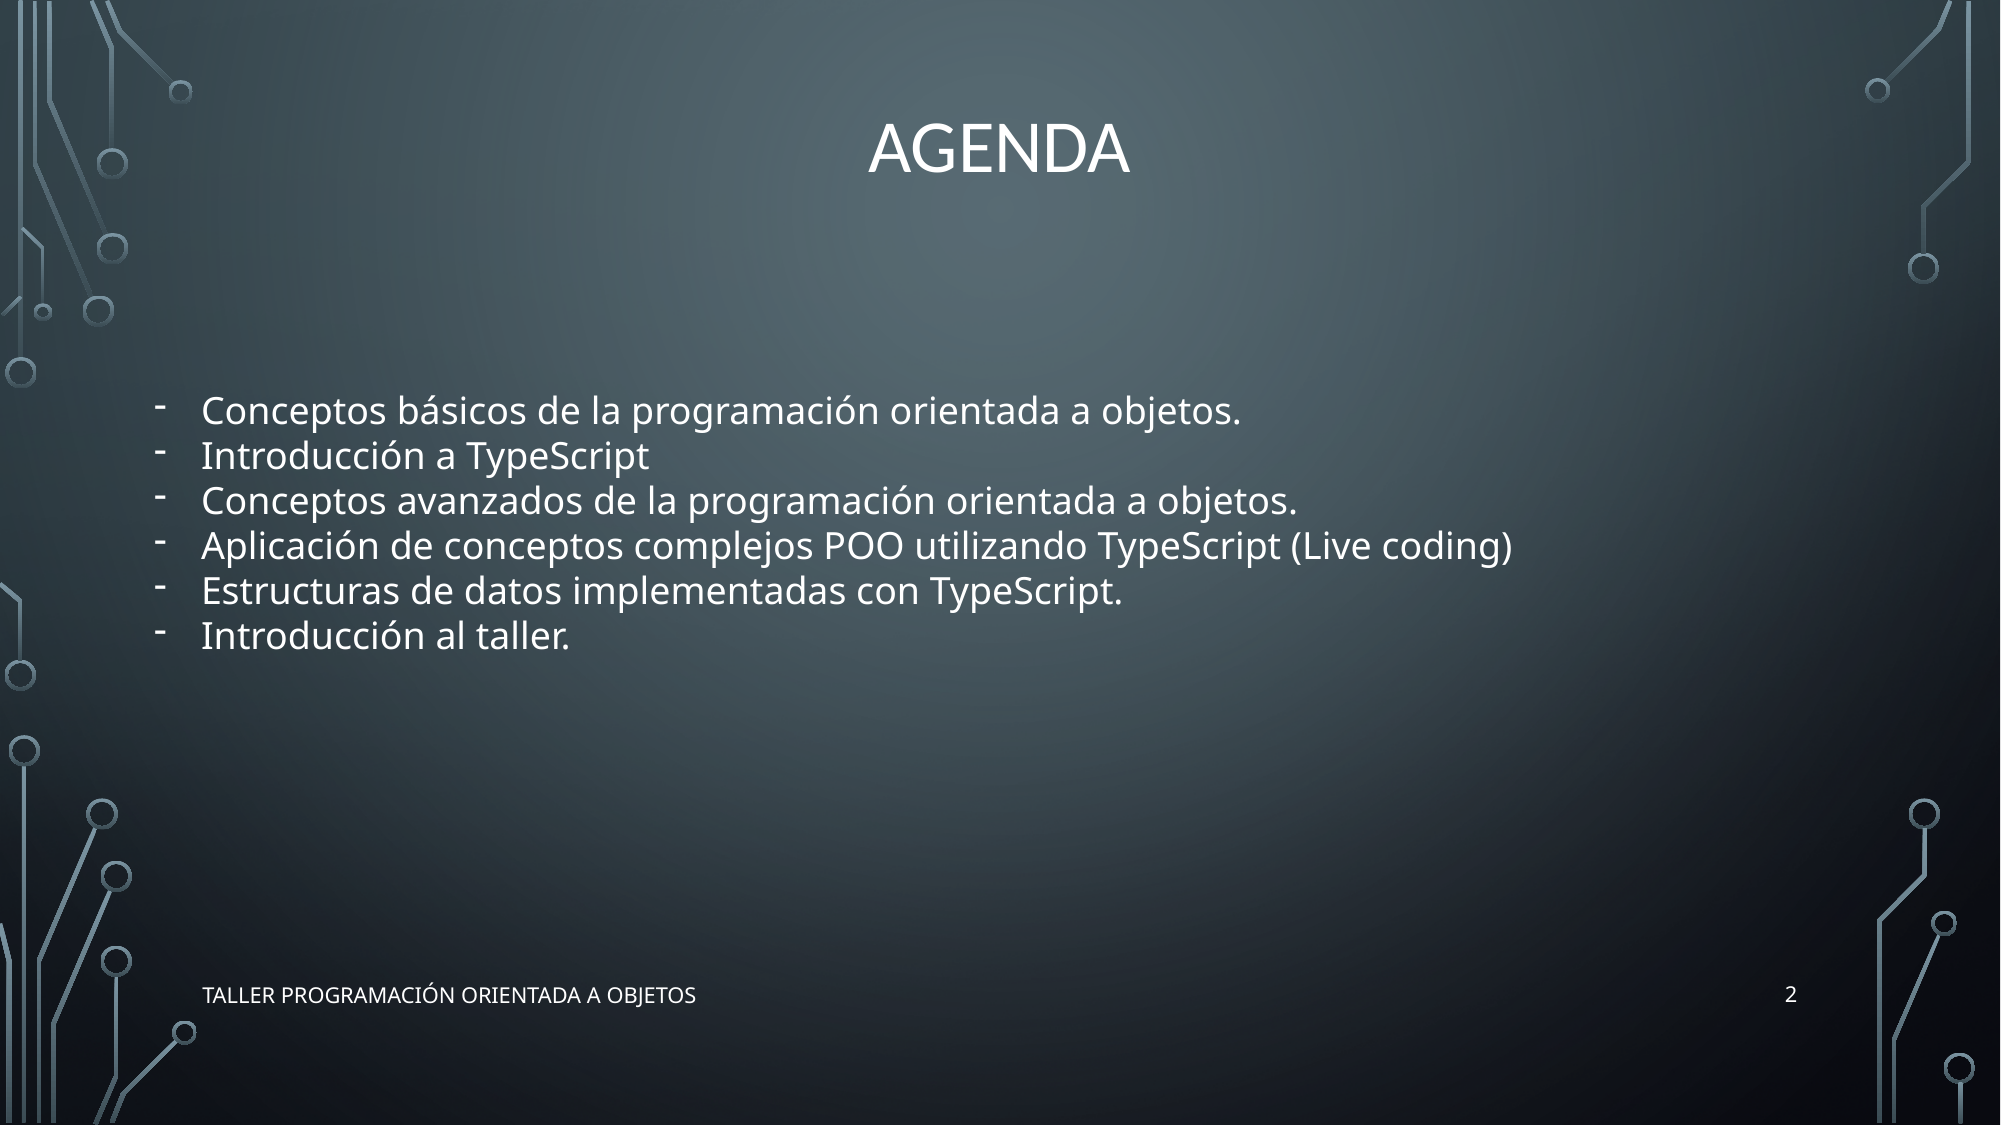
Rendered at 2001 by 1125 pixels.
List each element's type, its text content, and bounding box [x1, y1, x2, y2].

text_box Conceptos básicos de la programación orientada a objetos. Introducción a TypeScript Conceptos avanzados de la programación orientada a objetos. Aplicación de conceptos complejos POO utilizando TypeScript (Live coding) Estructuras de datos implementadas con TypeScript. Introducción al taller. [139, 379, 1865, 710]
footer Taller Programación Orientada a Objetos [187, 965, 1211, 1025]
title Agenda [137, 39, 1863, 258]
slide_number 2 [1685, 965, 1813, 1025]
